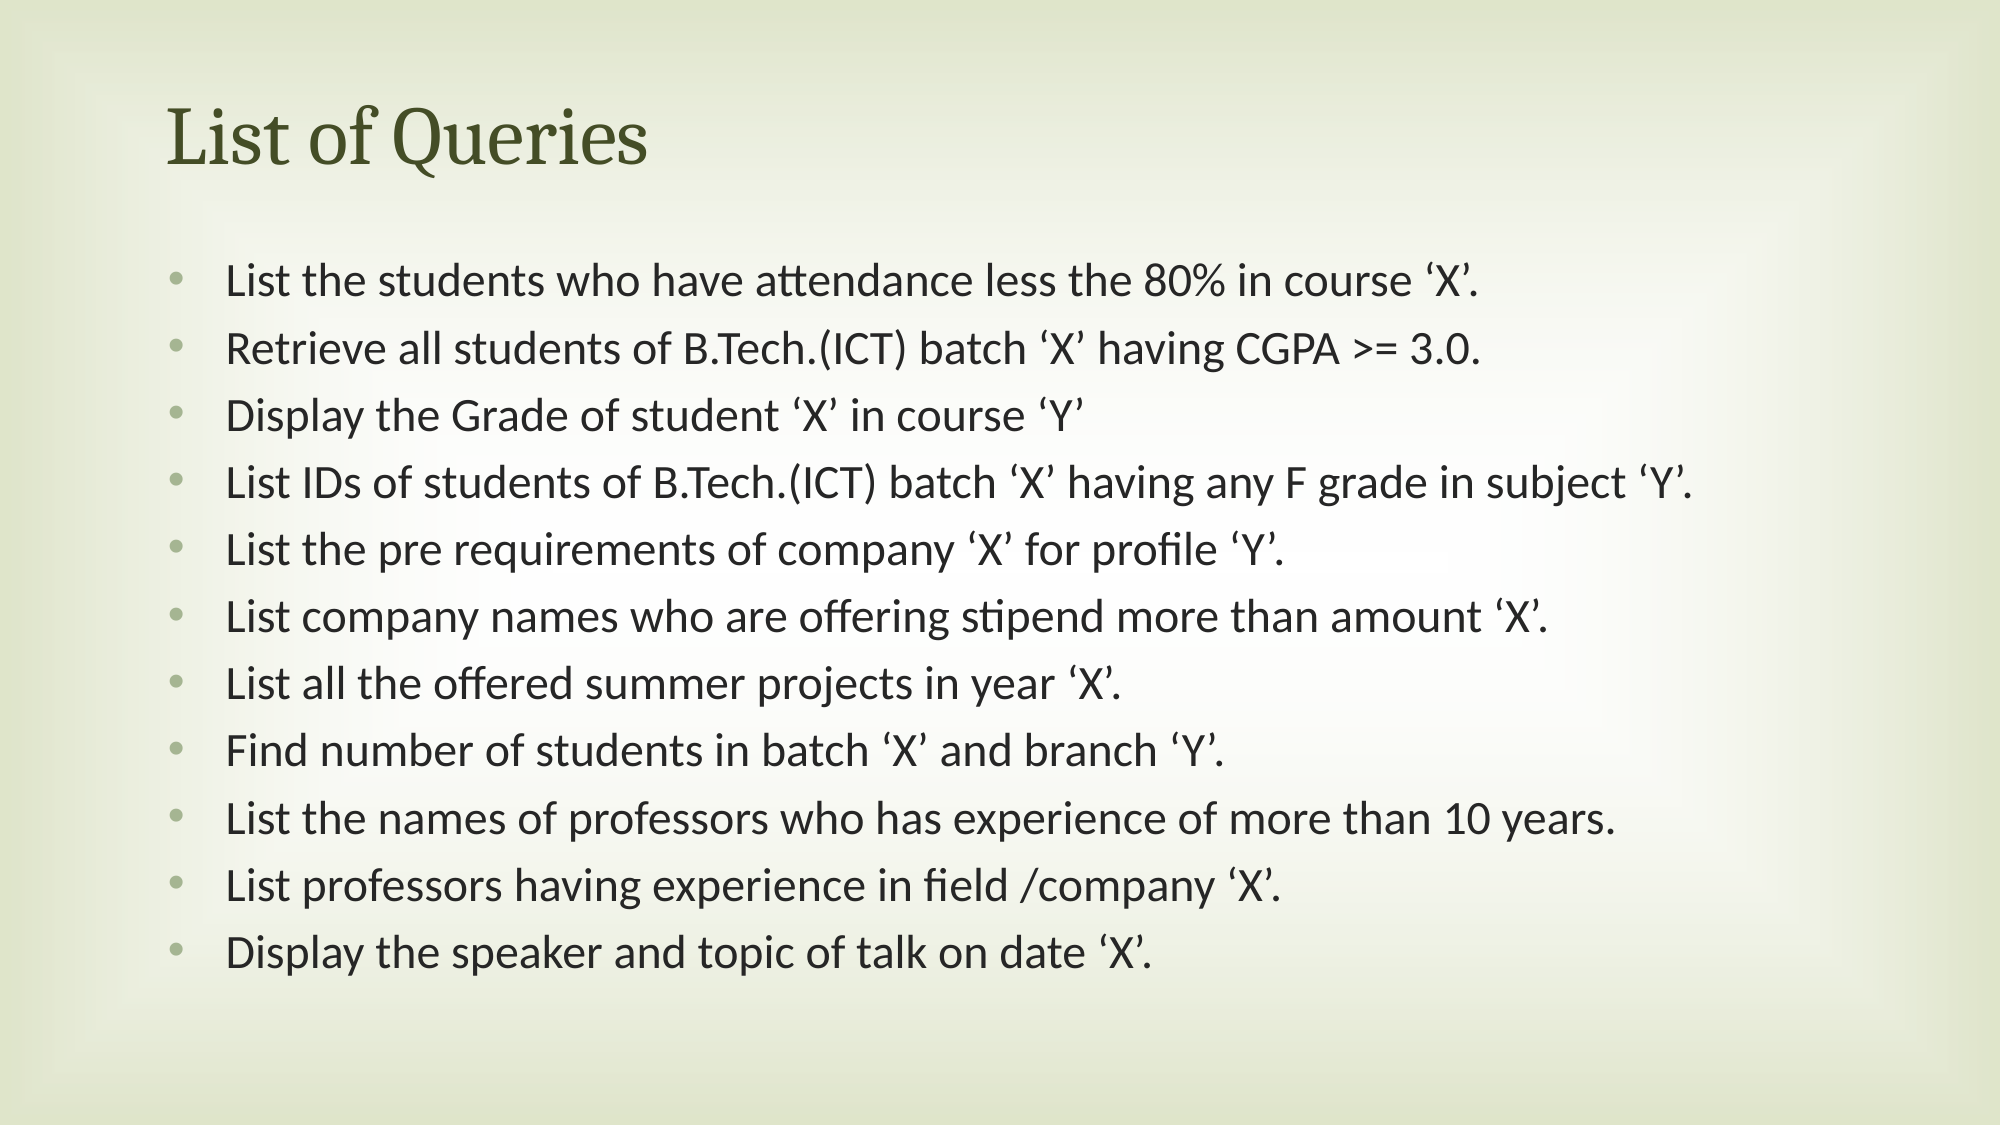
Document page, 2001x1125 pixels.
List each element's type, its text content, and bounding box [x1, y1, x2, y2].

list List the students who have attendance less the 80% in course ‘X’. Retrieve all students of B.Tech.(ICT) batch ‘X’ having CGPA >= 3.0. Display the Grade of student ‘X’ in course ‘Y’ List IDs of students of B.Tech.(ICT) batch ‘X’ having any F grade in subject ‘Y’. List the pre requirements of company ‘X’ for profile ‘Y’. List company names who are offering stipend more than amount ‘X’. List all the offered summer projects in year ‘X’. Find number of students in batch ‘X’ and branch ‘Y’. List the names of professors who has experience of more than 10 years. List professors having experience in field /company ‘X’. Display the speaker and topic of talk on date ‘X’. [152, 241, 1848, 986]
title List of Queries [150, 50, 1848, 213]
